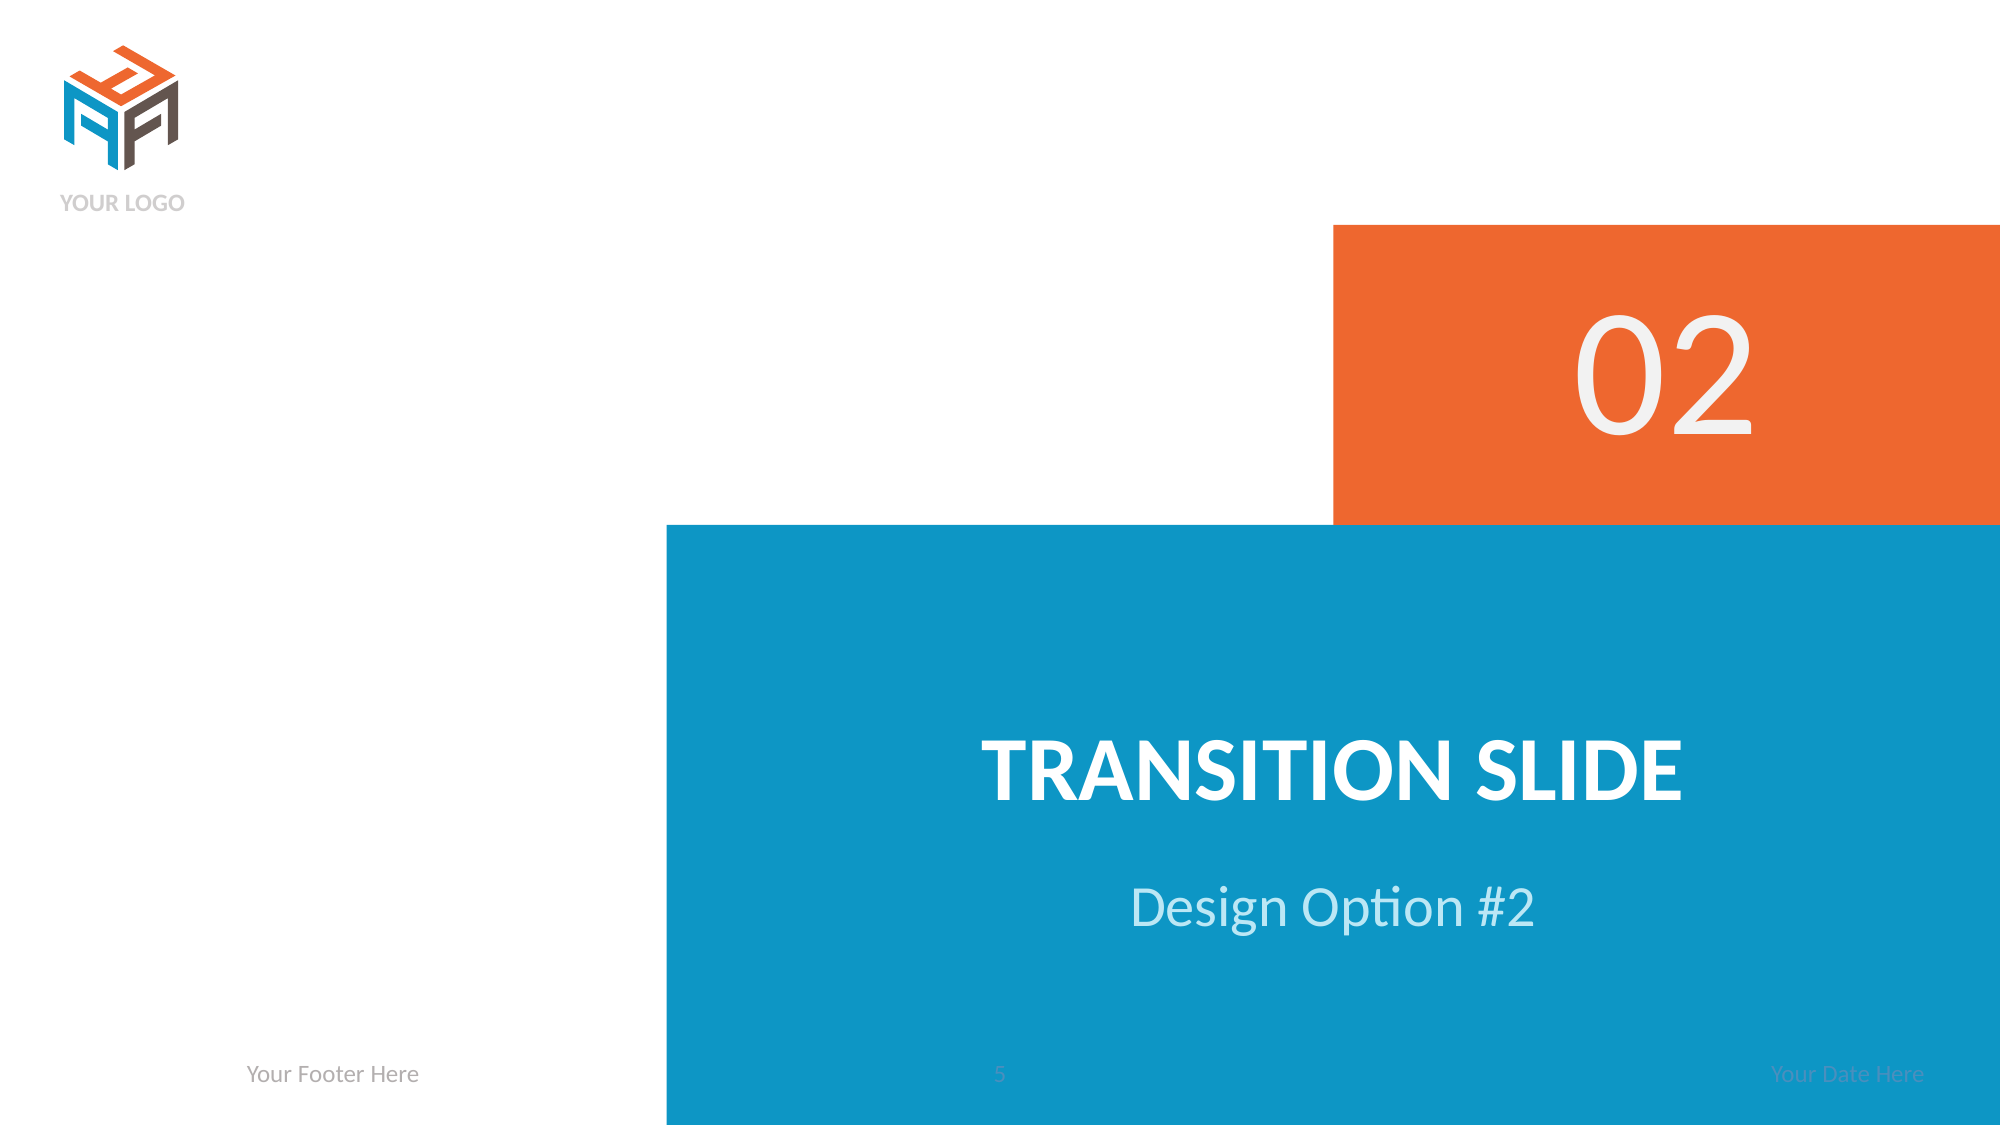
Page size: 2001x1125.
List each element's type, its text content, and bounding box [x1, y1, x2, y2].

picture [982, 741, 1025, 799]
picture [1244, 741, 1255, 799]
slide_number 5 [666, 1042, 1334, 1103]
picture [0, 224, 1334, 825]
list 02 [1377, 274, 1957, 476]
title Transition Slide [666, 652, 2000, 828]
footer Your Footer Here [0, 1042, 666, 1103]
picture [1263, 741, 1306, 799]
picture [1033, 741, 1076, 799]
picture [1314, 741, 1325, 799]
picture [1140, 741, 1188, 799]
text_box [44, 45, 201, 224]
picture [1197, 740, 1234, 800]
subtitle Design Option #2 [666, 868, 2000, 948]
picture [1080, 741, 1132, 799]
slide_number Your Date Here [1334, 1042, 2000, 1103]
